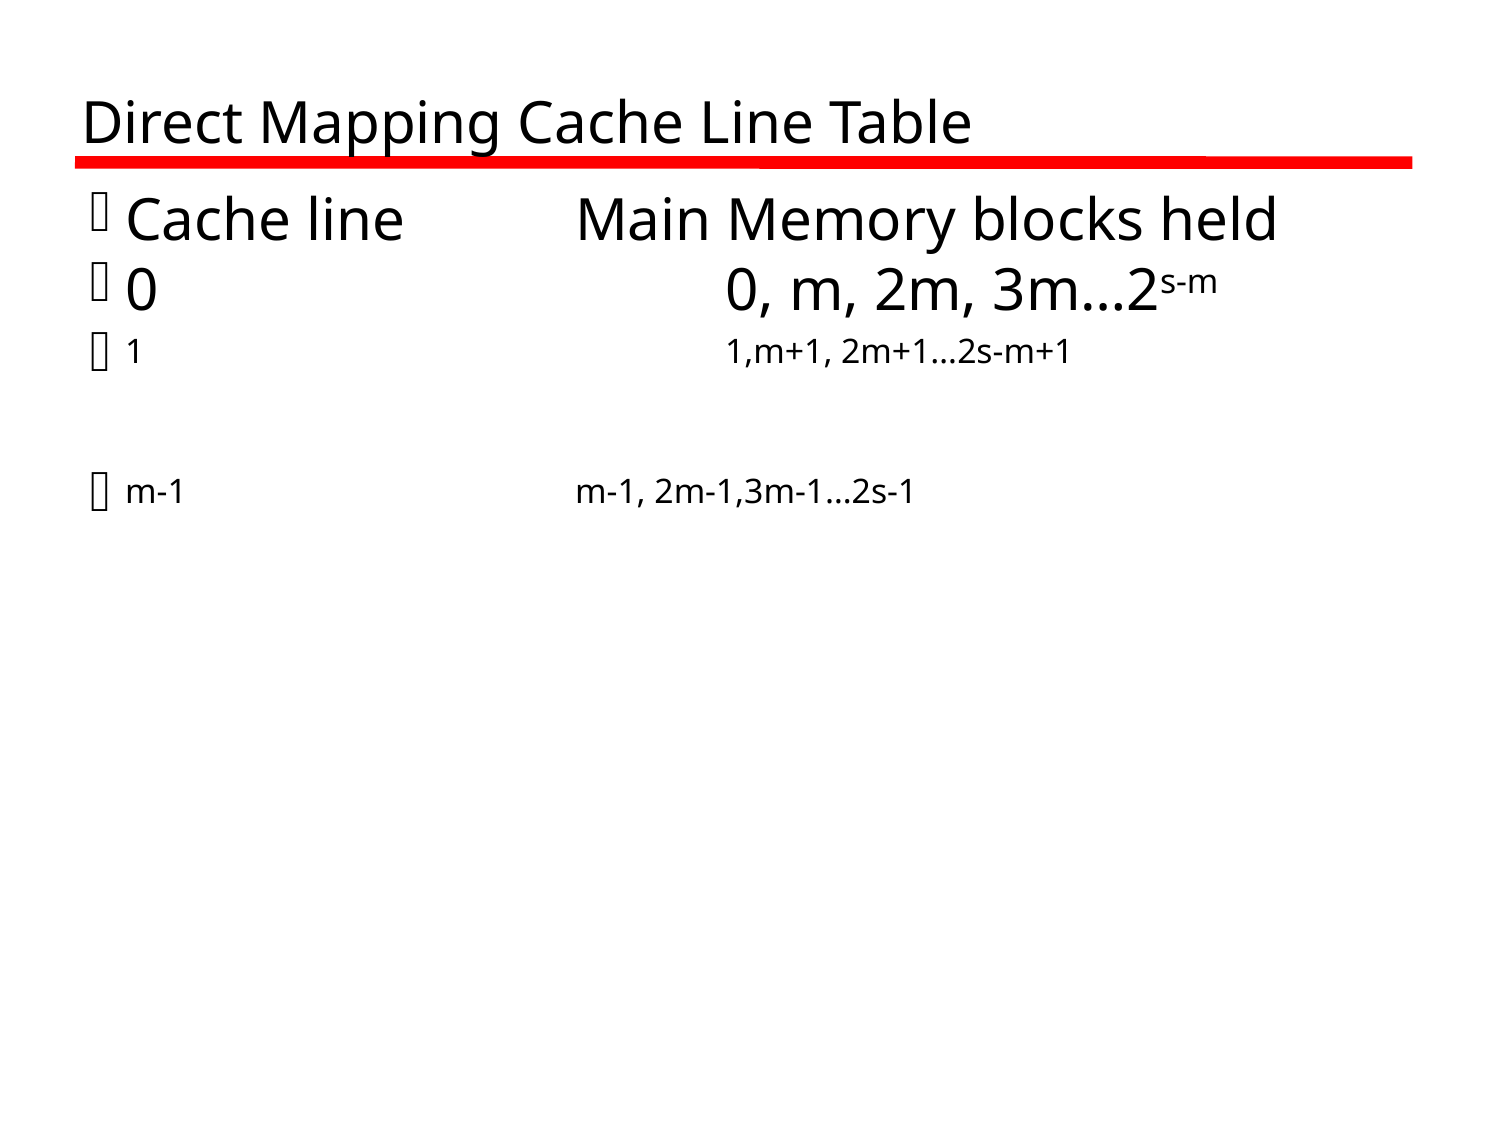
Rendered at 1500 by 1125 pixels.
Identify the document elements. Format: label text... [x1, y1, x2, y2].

text_box Cache line Main Memory blocks held 0 0, m, 2m, 3m…2s-m 1 1,m+1, 2m+1…2s-m+1 m-1 m-1, 2m-1,3m-1…2s-1 [74, 174, 1417, 1100]
text_box Direct Mapping Cache Line Table [66, 24, 1413, 163]
